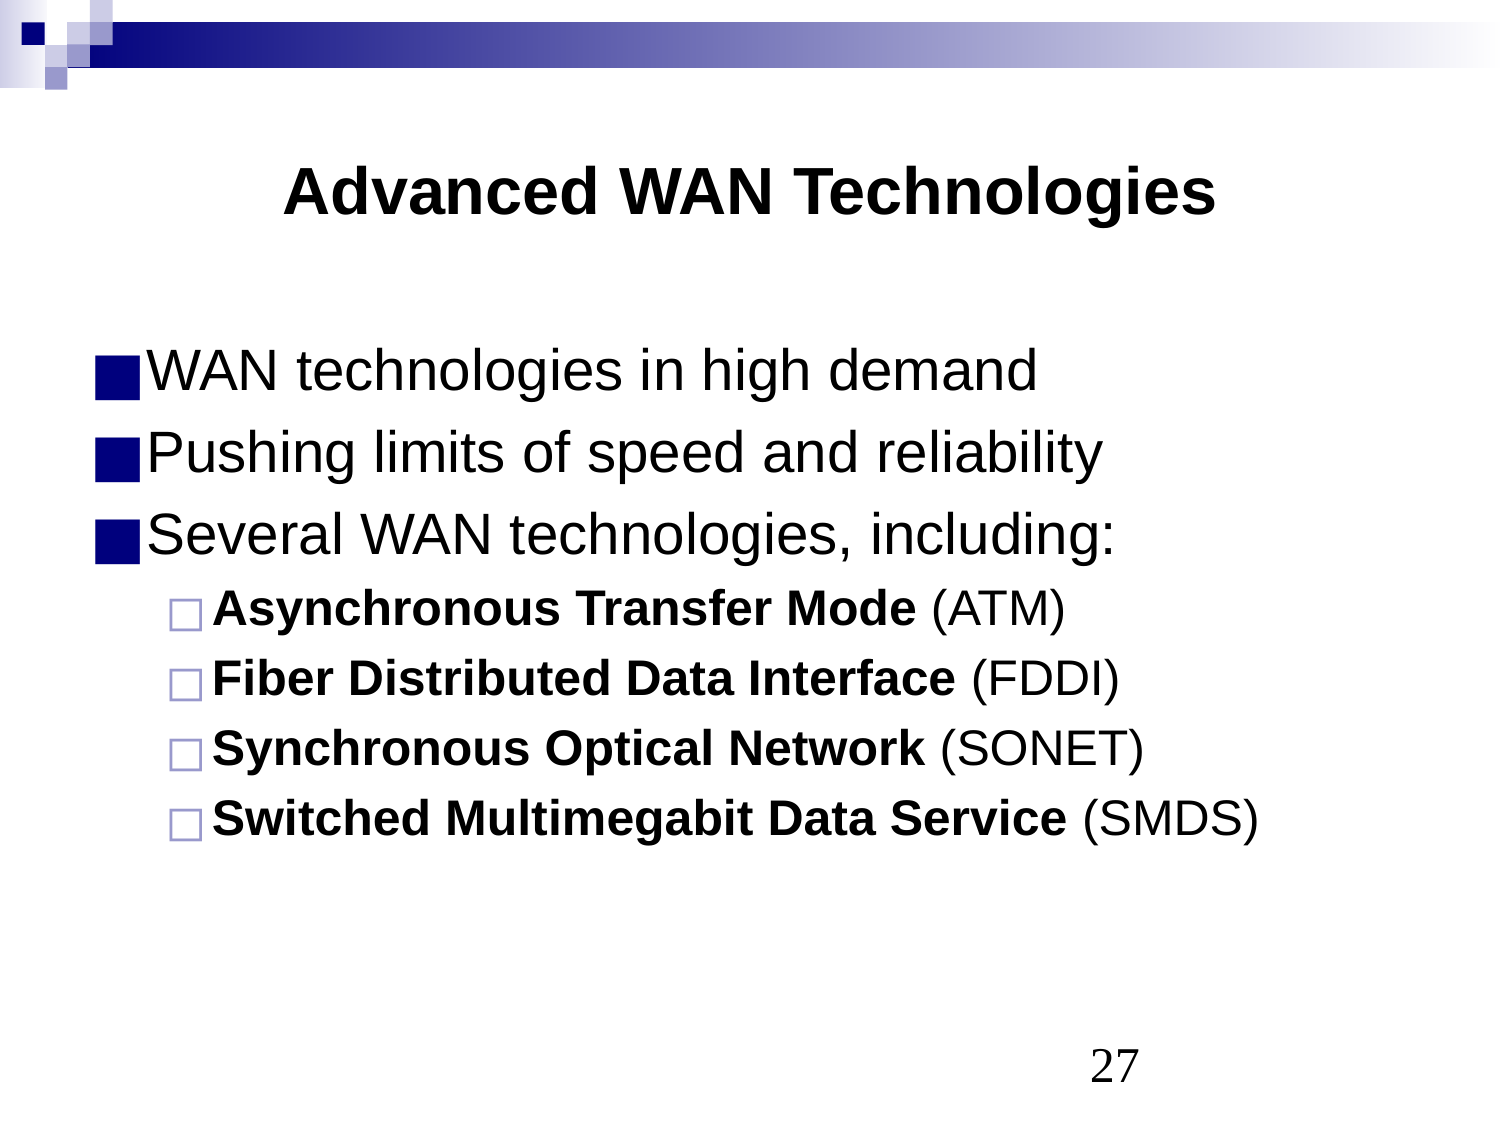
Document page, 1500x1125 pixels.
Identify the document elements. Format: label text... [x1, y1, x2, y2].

title Advanced WAN Technologies [75, 75, 1425, 300]
slide_number ‹#› [1074, 1025, 1425, 1100]
list WAN technologies in high demand Pushing limits of speed and reliability Several WAN technologies, including: Asynchronous Transfer Mode (ATM) Fiber Distributed Data Interface (FDDI) Synchronous Optical Network (SONET) Switched Multimegabit Data Service (SMDS) [75, 324, 1425, 963]
